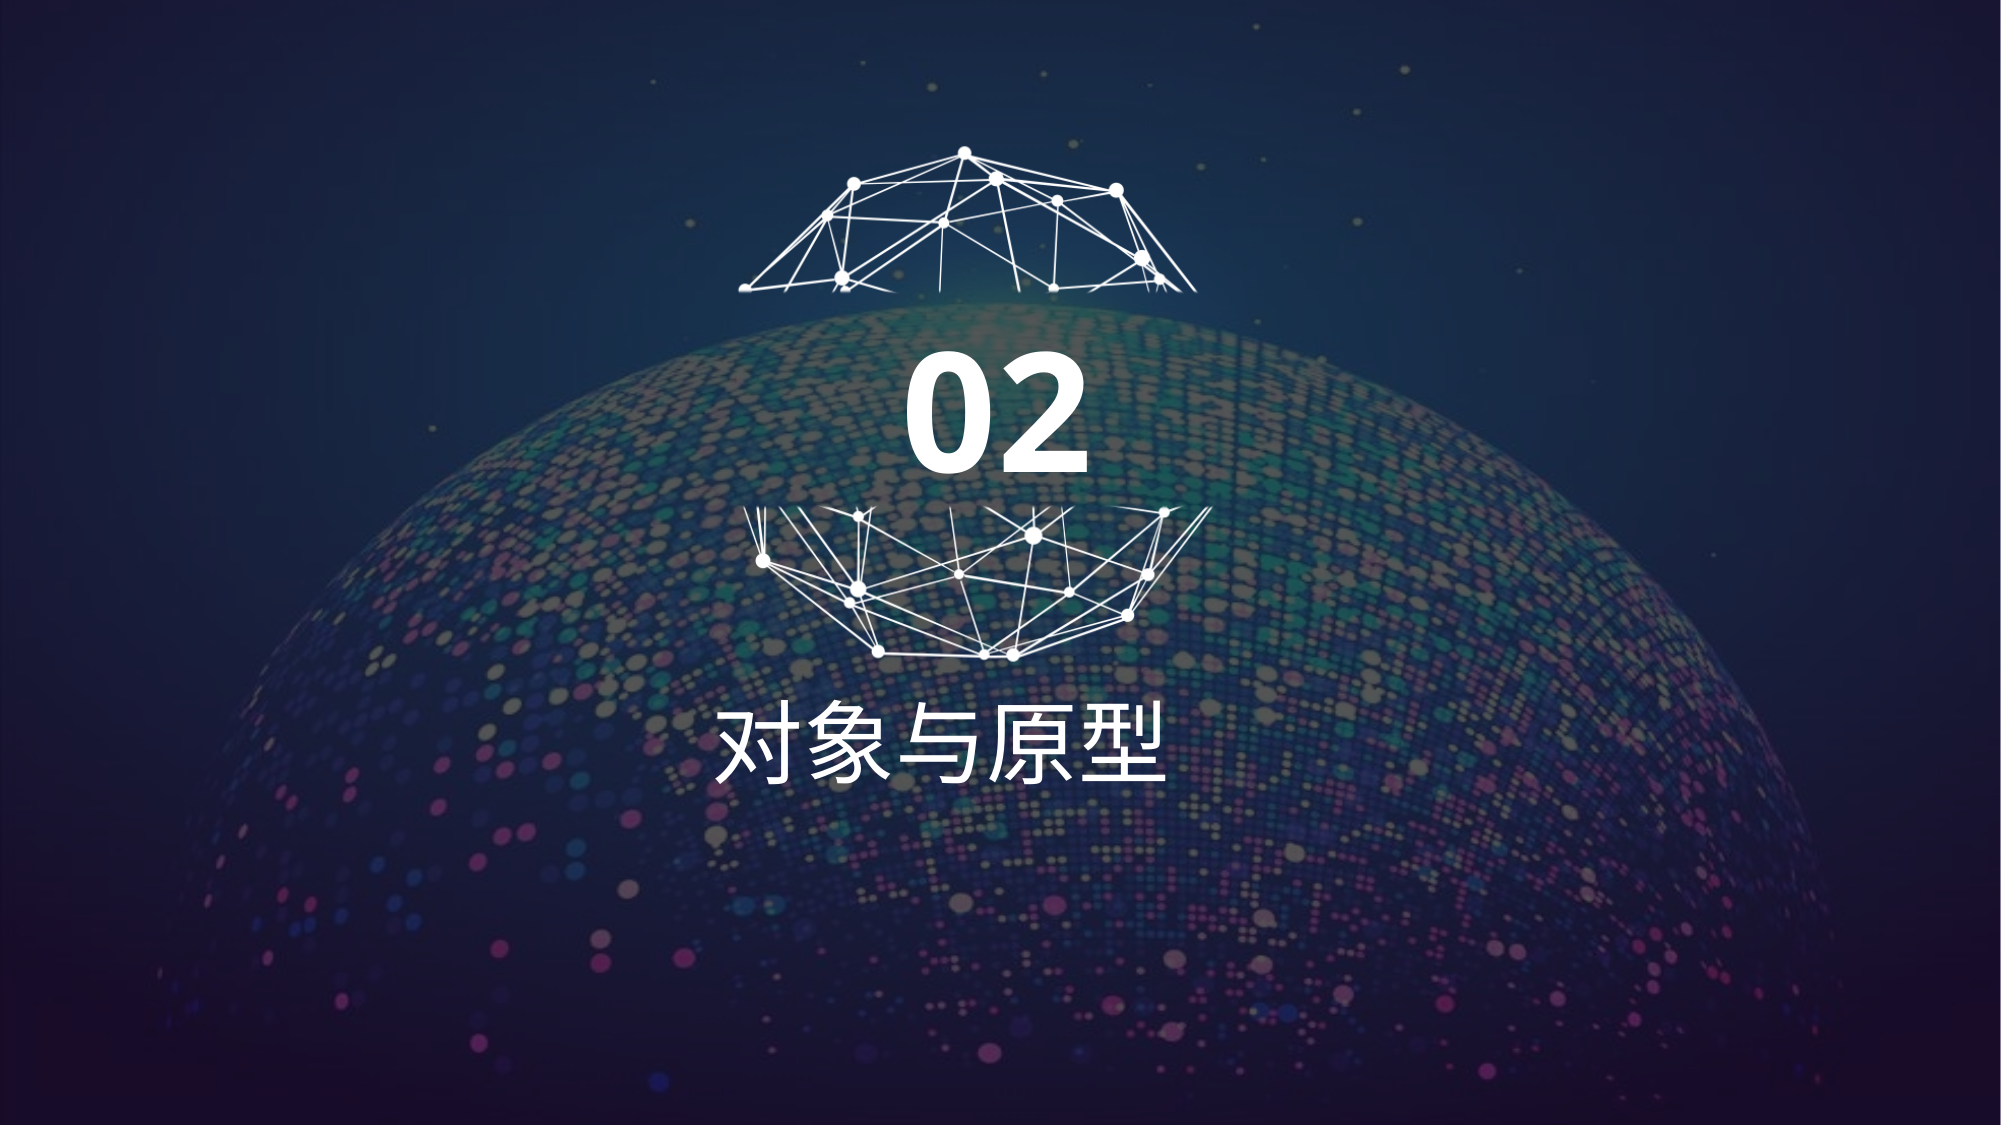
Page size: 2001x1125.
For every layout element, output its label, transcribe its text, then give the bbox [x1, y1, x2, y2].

text_box 对象与原型 [362, 678, 1520, 804]
text_box [0, 0, 2001, 1125]
picture [692, 125, 1252, 685]
